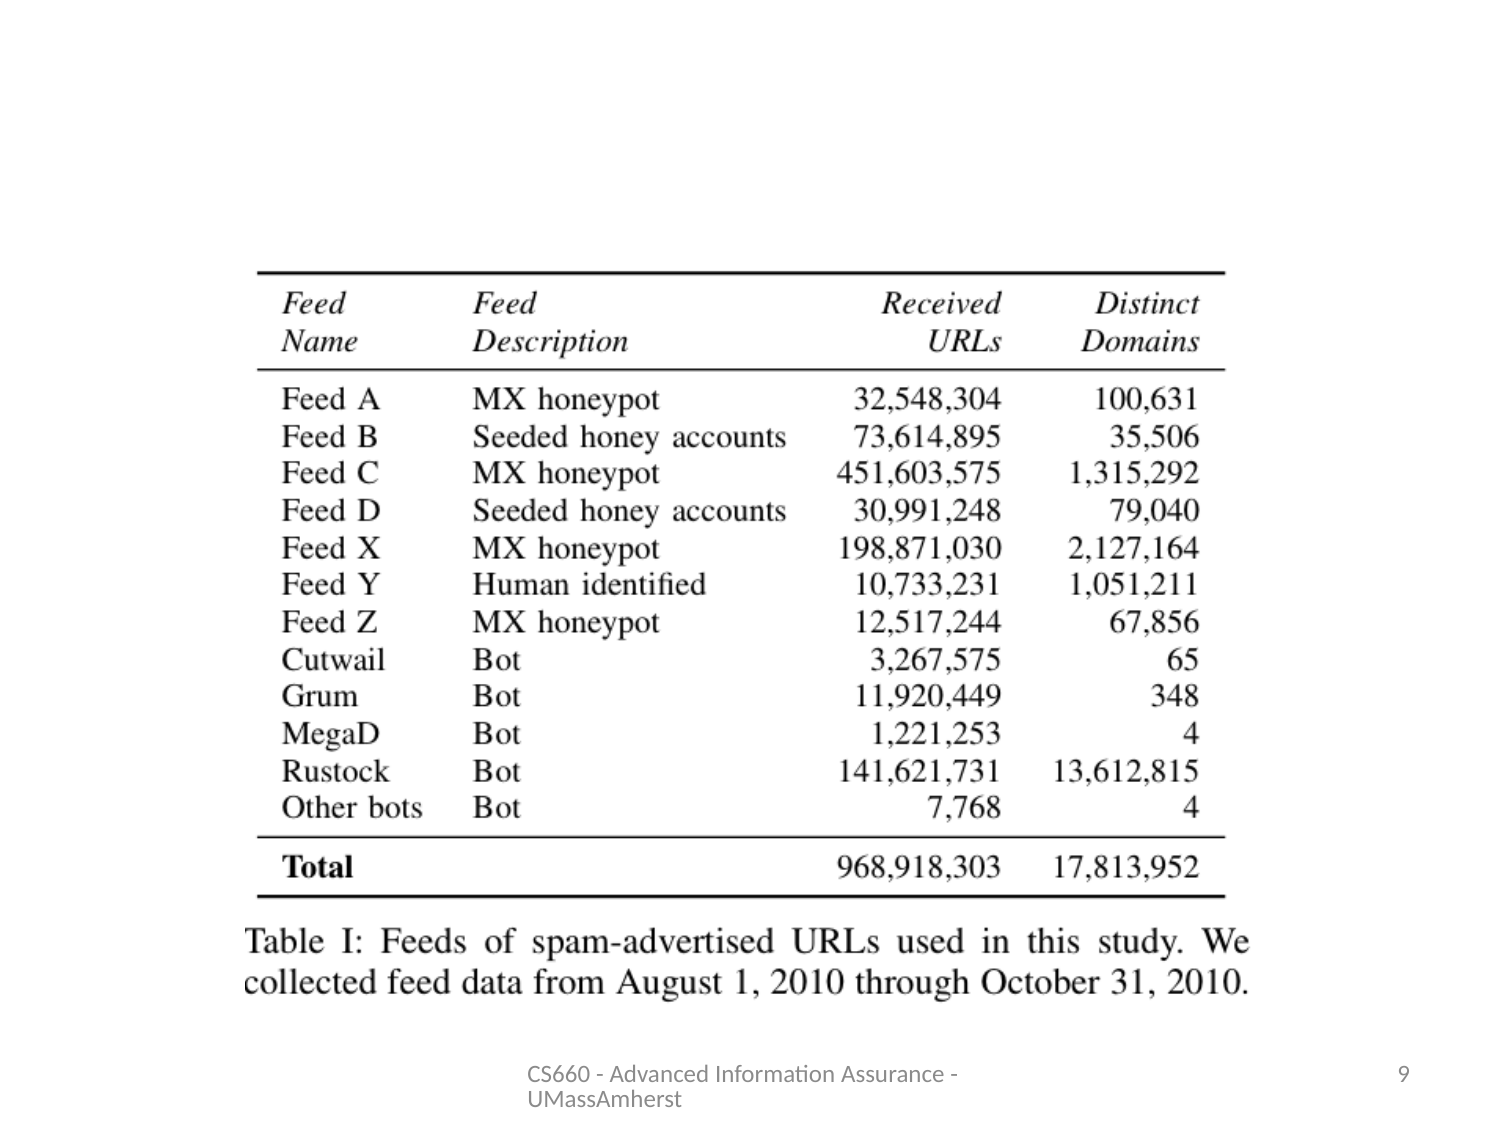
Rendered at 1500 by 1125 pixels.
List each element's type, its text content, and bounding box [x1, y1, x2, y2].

slide_number 9 [1074, 1042, 1425, 1103]
footer CS660 - Advanced Information Assurance - UMassAmherst [512, 1042, 988, 1103]
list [74, 262, 1426, 1006]
